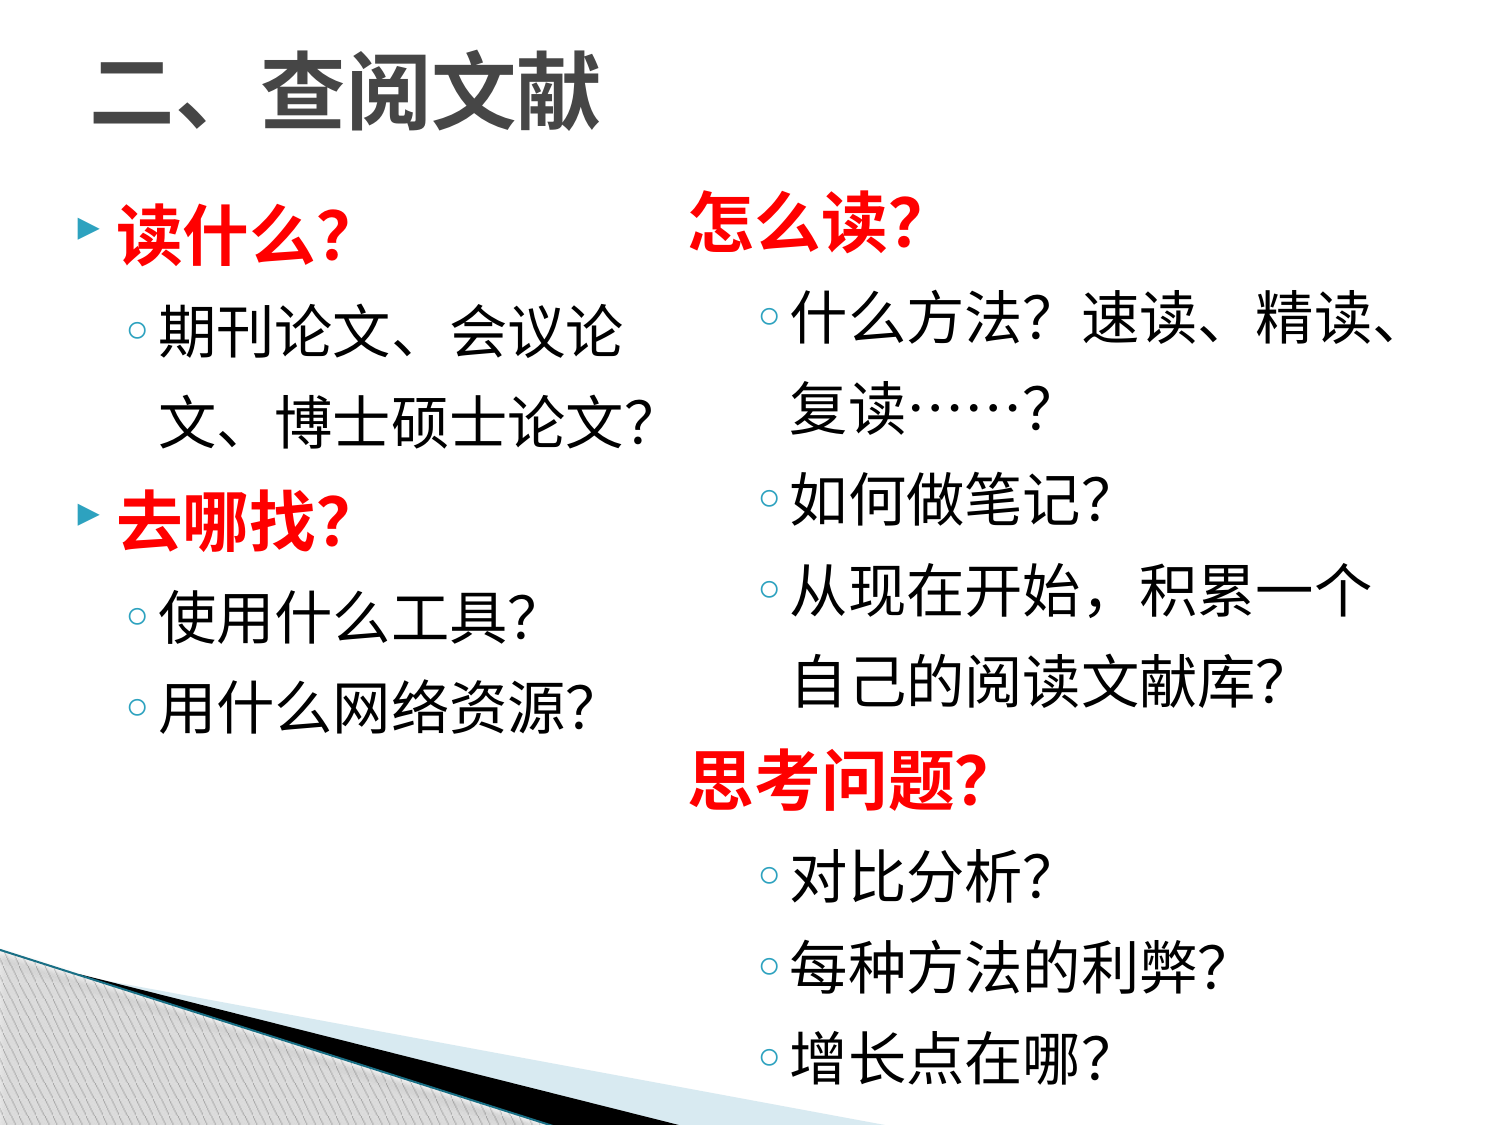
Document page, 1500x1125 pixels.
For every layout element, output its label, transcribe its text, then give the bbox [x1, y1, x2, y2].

text_box 怎么读？ 什么方法？速读、精读、复读……？ 如何做笔记？ 从现在开始，积累一个自己的阅读文献库？ 思考问题？ 对比分析？ 每种方法的利弊？ 增长点在哪？ [673, 148, 1424, 1100]
title 二、查阅文献 [75, 0, 1425, 183]
list 读什么？ 期刊论文、会议论文、博士硕士论文？ 去哪找？ 使用什么工具？ 用什么网络资源？ [41, 162, 671, 906]
